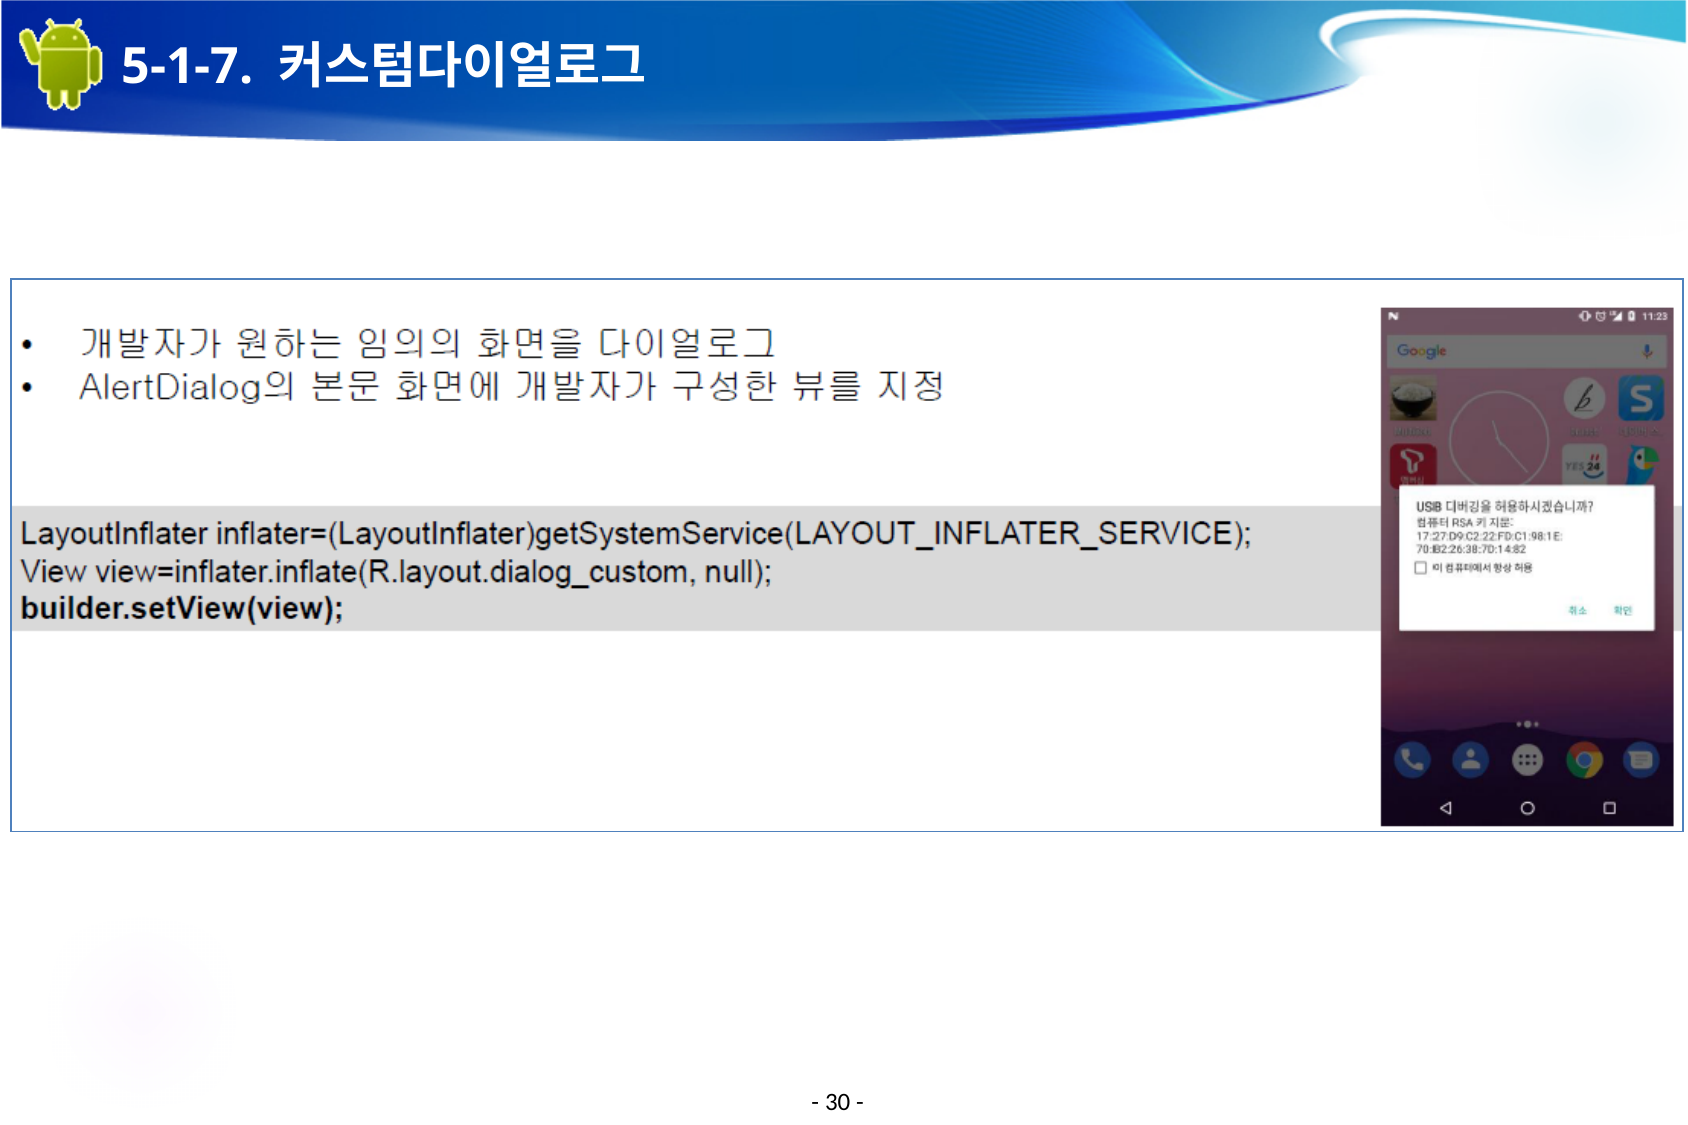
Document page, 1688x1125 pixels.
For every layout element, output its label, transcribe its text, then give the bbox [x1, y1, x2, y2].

title 5-1-7. 커스텀다이얼로그 [120, 31, 720, 96]
picture [0, 0, 1688, 141]
picture [11, 279, 1683, 832]
